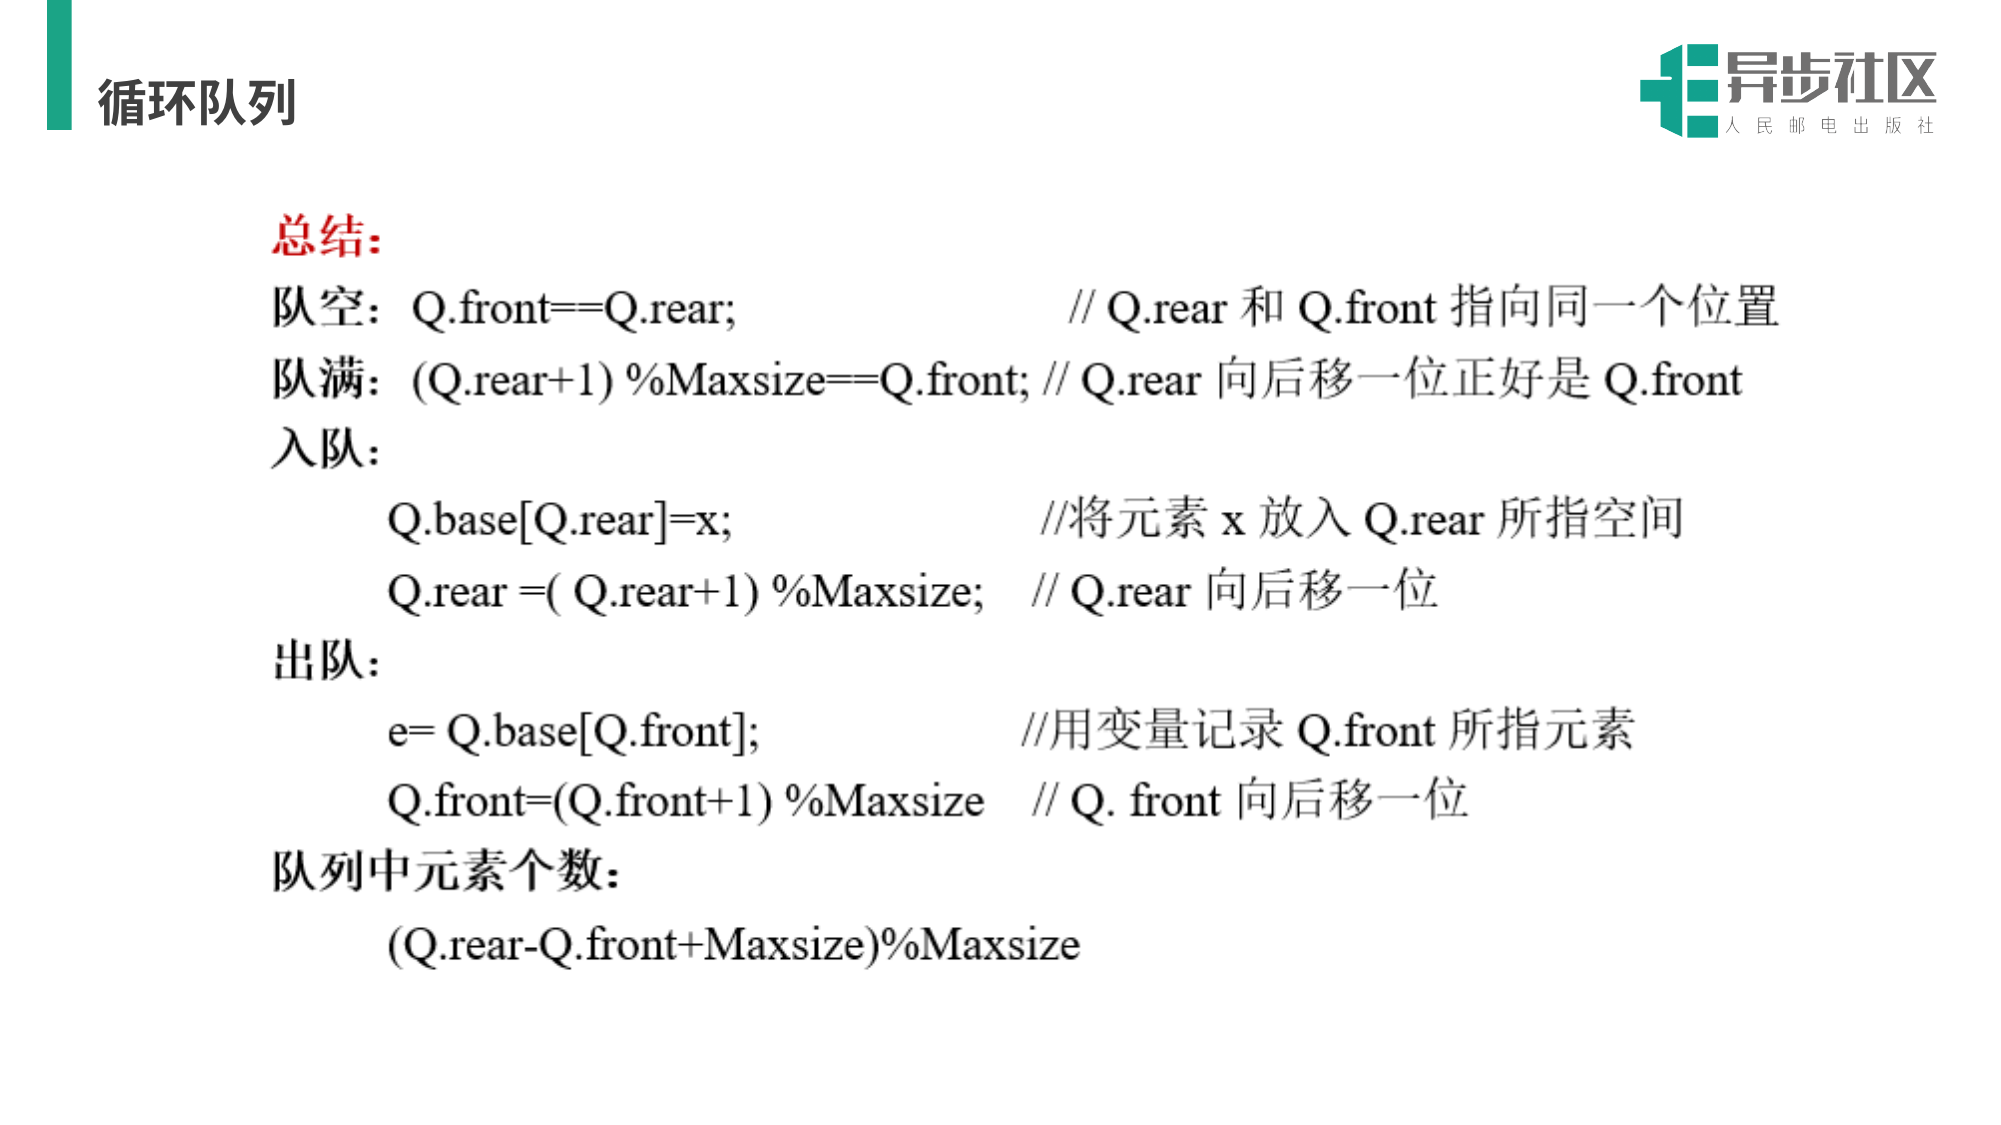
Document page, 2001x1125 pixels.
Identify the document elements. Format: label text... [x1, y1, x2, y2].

text_box 循环队列 [83, 64, 367, 139]
picture [1639, 36, 1948, 151]
picture [262, 200, 1787, 973]
text_box [46, 0, 73, 131]
